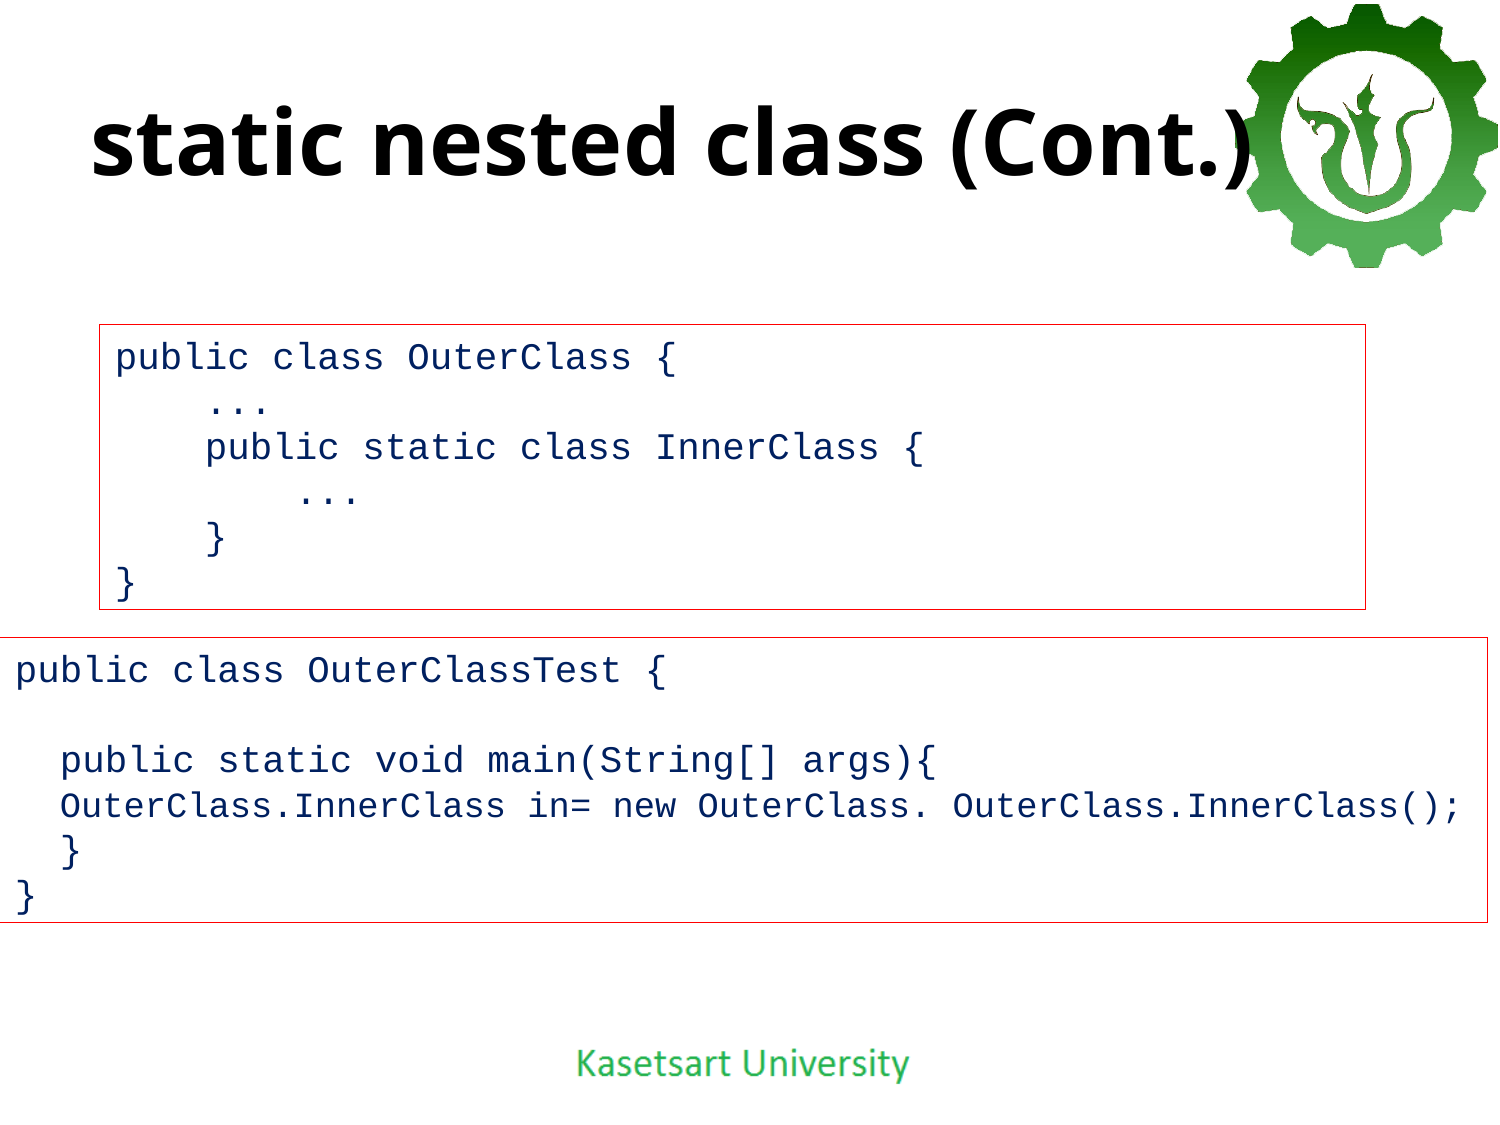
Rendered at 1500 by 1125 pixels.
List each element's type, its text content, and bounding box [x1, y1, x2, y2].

picture [575, 1037, 913, 1088]
text_box public class OuterClassTest { public static void main(String[] args){ OuterClass.InnerClass in= new OuterClass. OuterClass.InnerClass(); } } [0, 637, 1488, 923]
picture [1231, 0, 1500, 272]
title static nested class (Cont.) [75, 45, 1425, 233]
text_box public class OuterClass { ... public static class InnerClass { ... } } [99, 324, 1366, 610]
